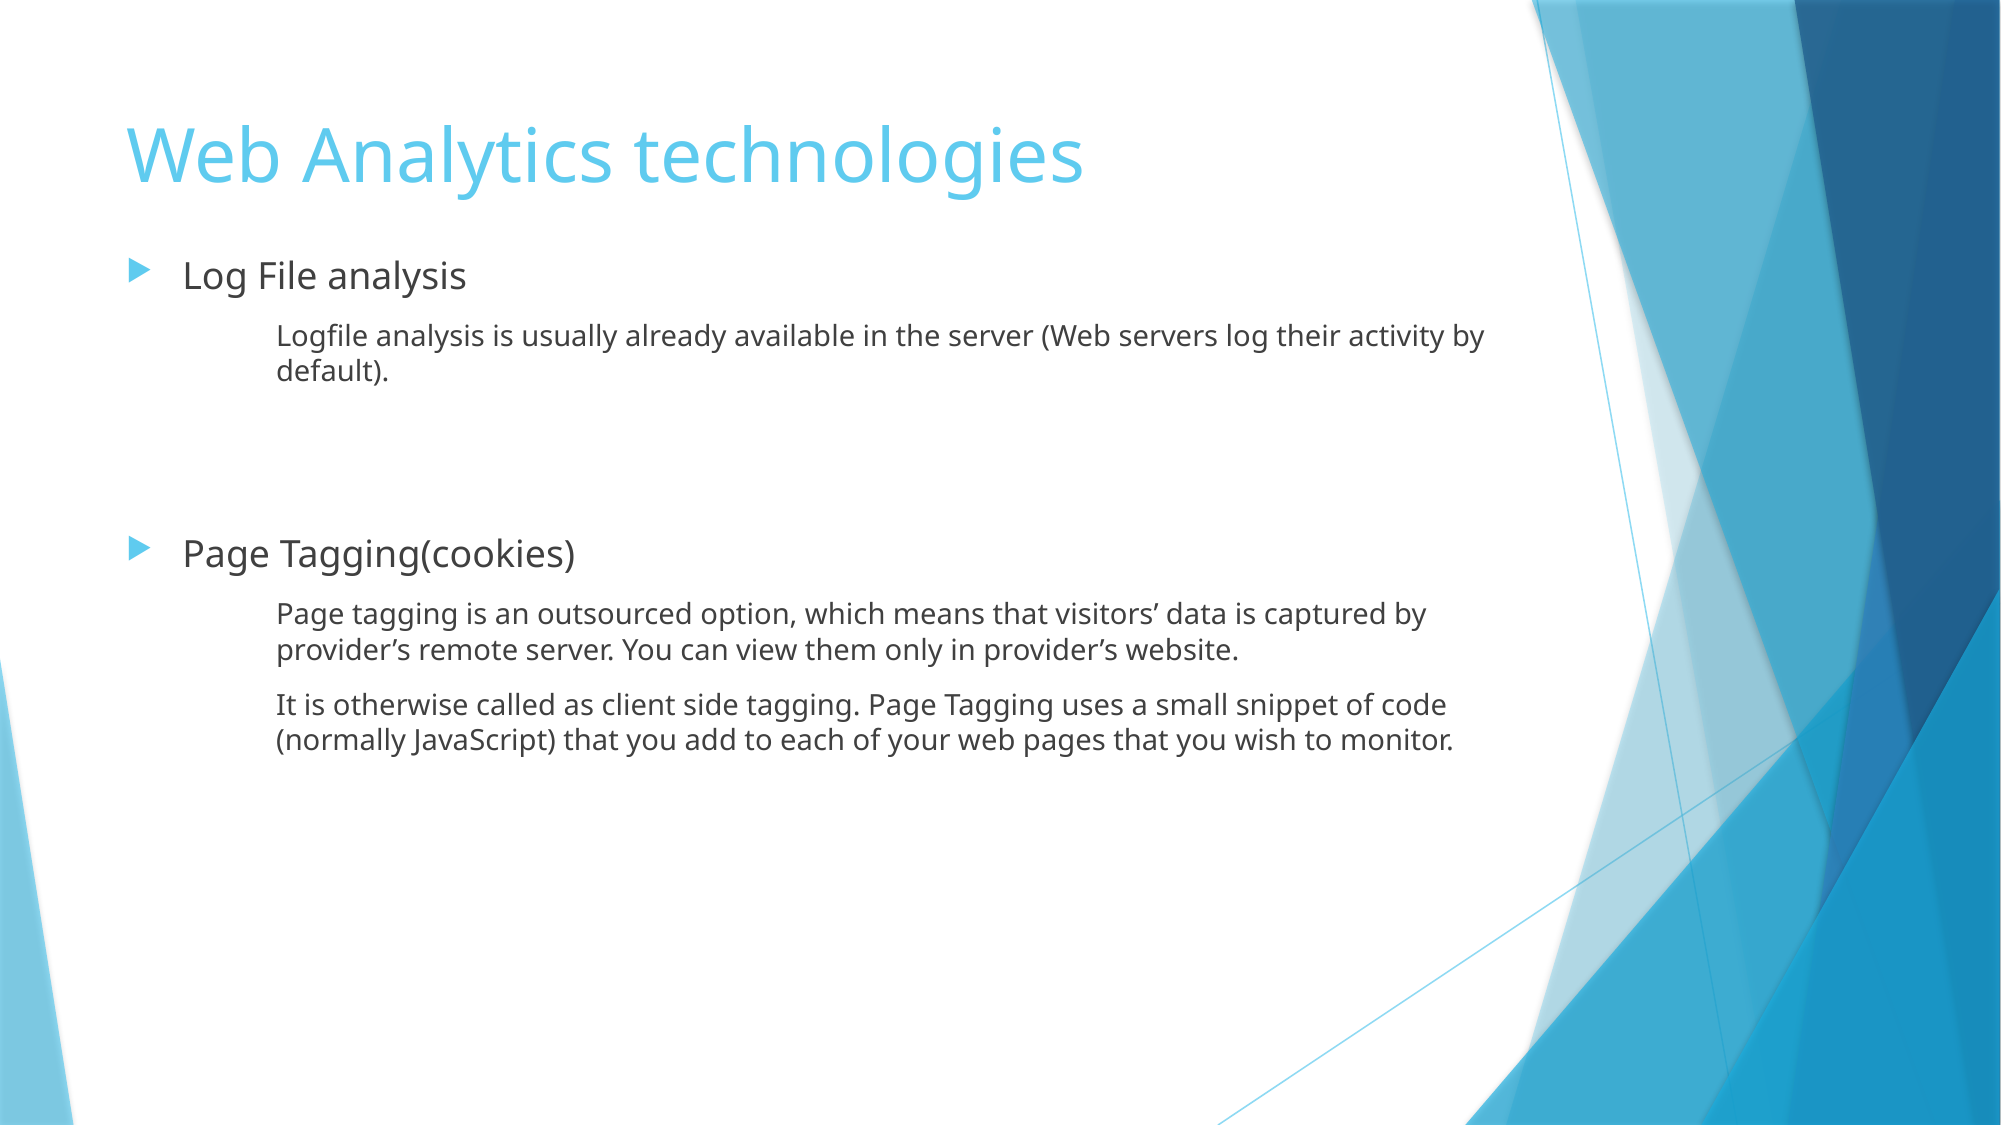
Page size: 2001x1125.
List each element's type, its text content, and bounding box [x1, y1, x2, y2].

list Log File analysis Logfile analysis is usually already available in the server (Web servers log their activity by default). Page Tagging(cookies) Page tagging is an outsourced option, which means that visitors’ data is captured by provider’s remote server. You can view them only in provider’s website. It is otherwise called as client side tagging. Page Tagging uses a small snippet of code (normally JavaScript) that you add to each of your web pages that you wish to monitor. [111, 244, 1522, 881]
title Web Analytics technologies [111, 99, 1522, 244]
